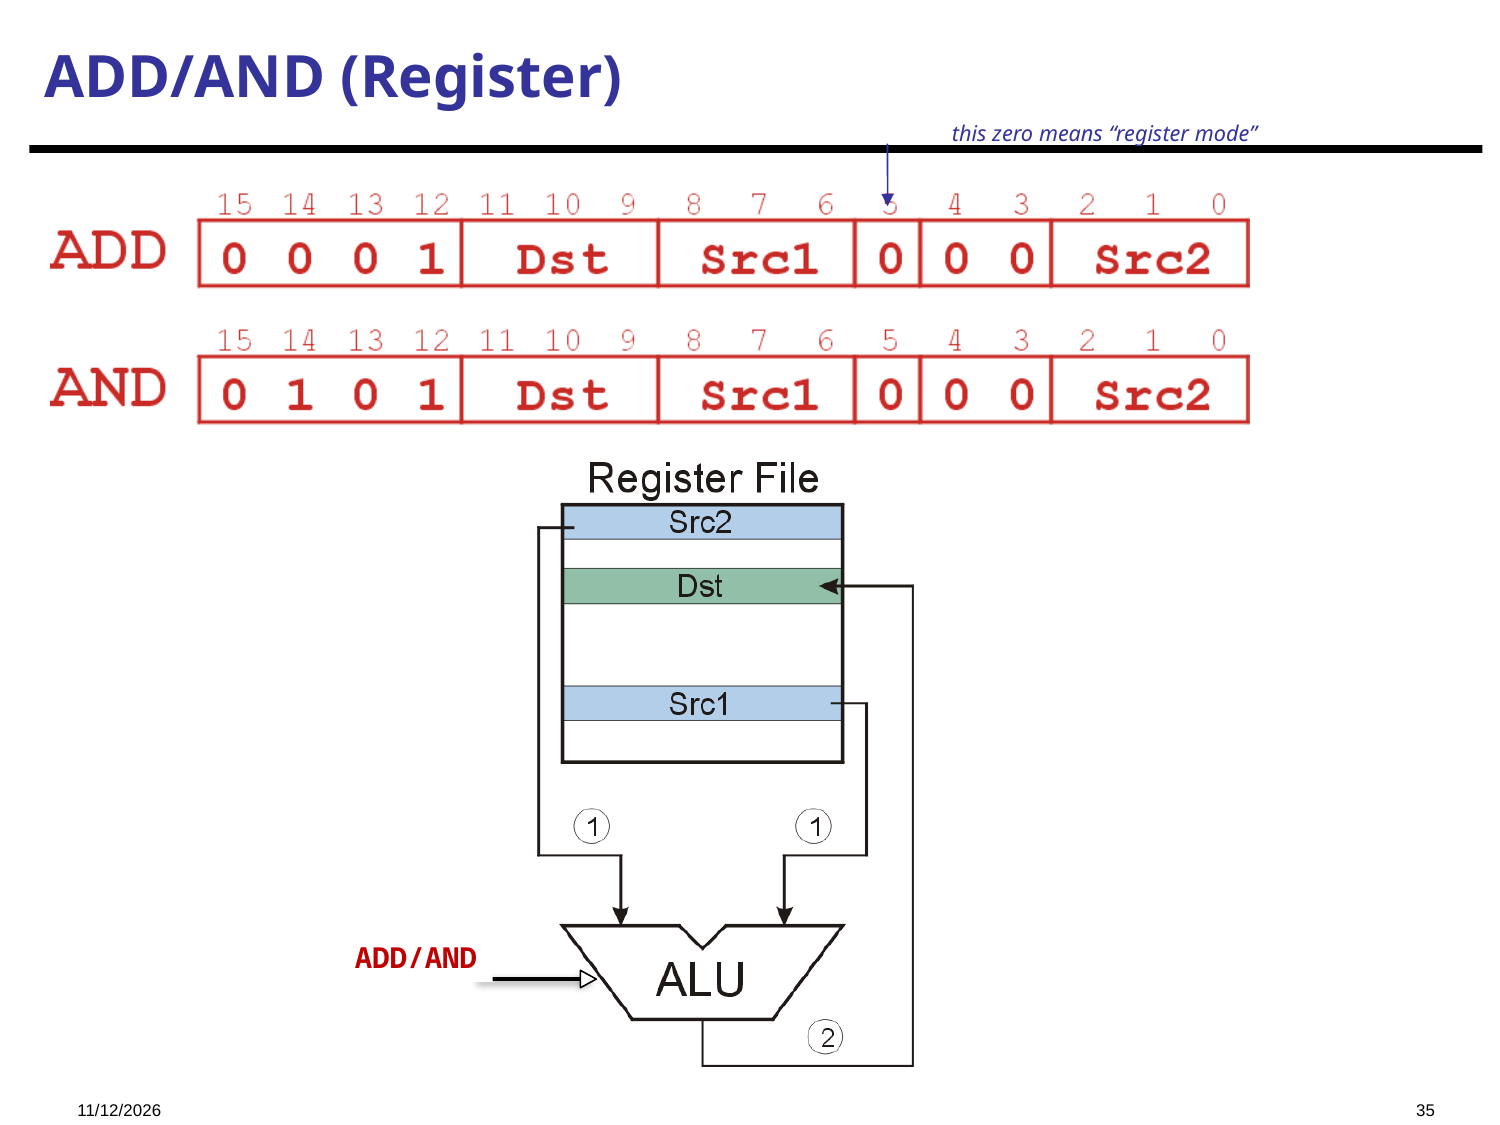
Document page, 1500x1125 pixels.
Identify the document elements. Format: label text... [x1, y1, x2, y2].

text_box this zero means “register mode” [937, 87, 1273, 154]
picture [537, 462, 914, 1067]
picture [49, 187, 1250, 434]
text_box ADD/AND [340, 898, 493, 982]
title ADD/AND (Register) [29, 11, 1480, 138]
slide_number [62, 1072, 438, 1113]
slide_number 35 [999, 1072, 1451, 1113]
